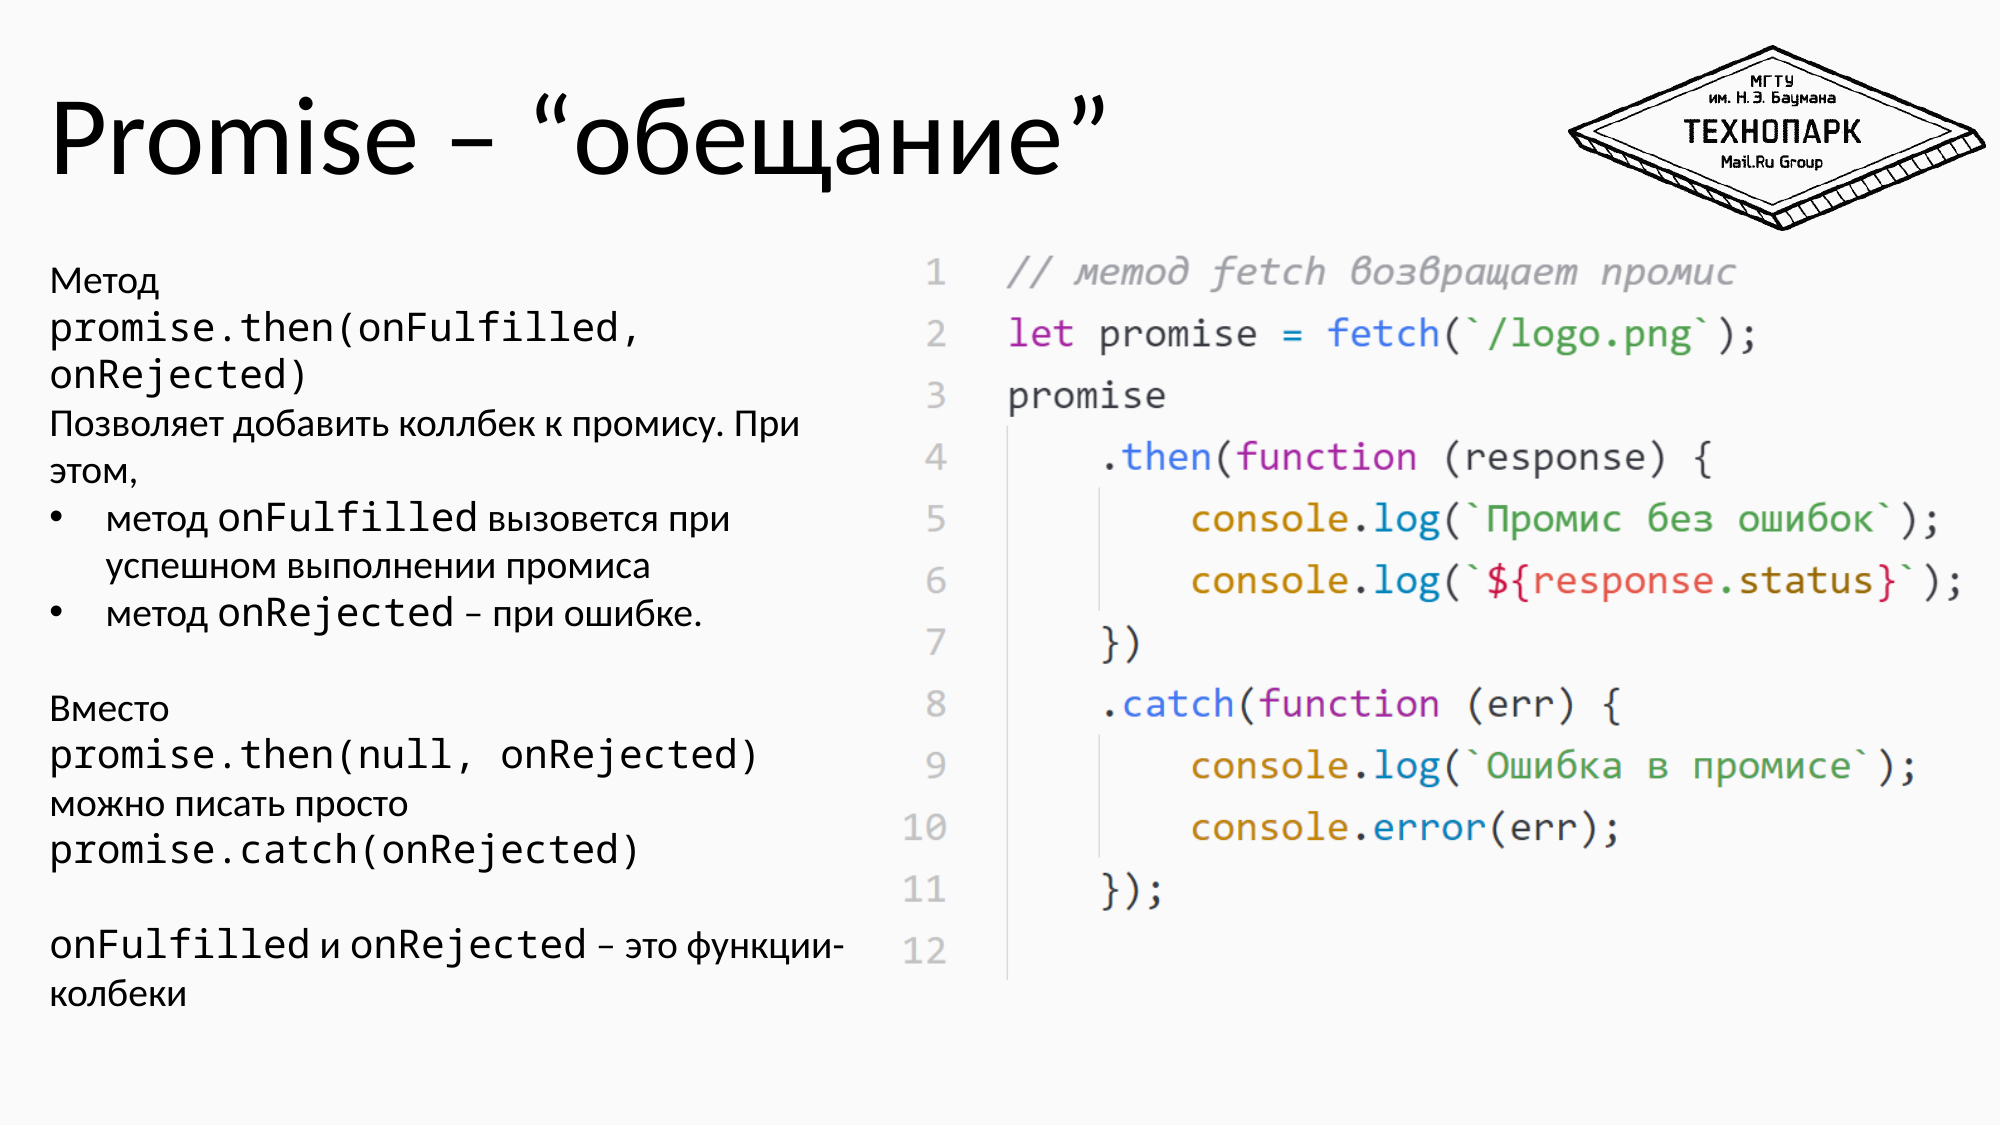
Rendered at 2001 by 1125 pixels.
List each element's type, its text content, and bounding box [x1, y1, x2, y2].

title Promise – “обещание” [34, 29, 1569, 247]
picture [885, 247, 1986, 980]
text_box Метод promise.then(onFulfilled, onRejected) Позволяет добавить коллбек к промису. При этом, метод onFulfilled вызовется при успешном выполнении промиса метод onRejected – при ошибке. Вместо promise.then(null, onRejected) можно писать просто promise.catch(onRejected) onFulfilled и onRejected – это функции-колбеки [34, 247, 888, 1022]
picture [1568, 45, 1986, 231]
